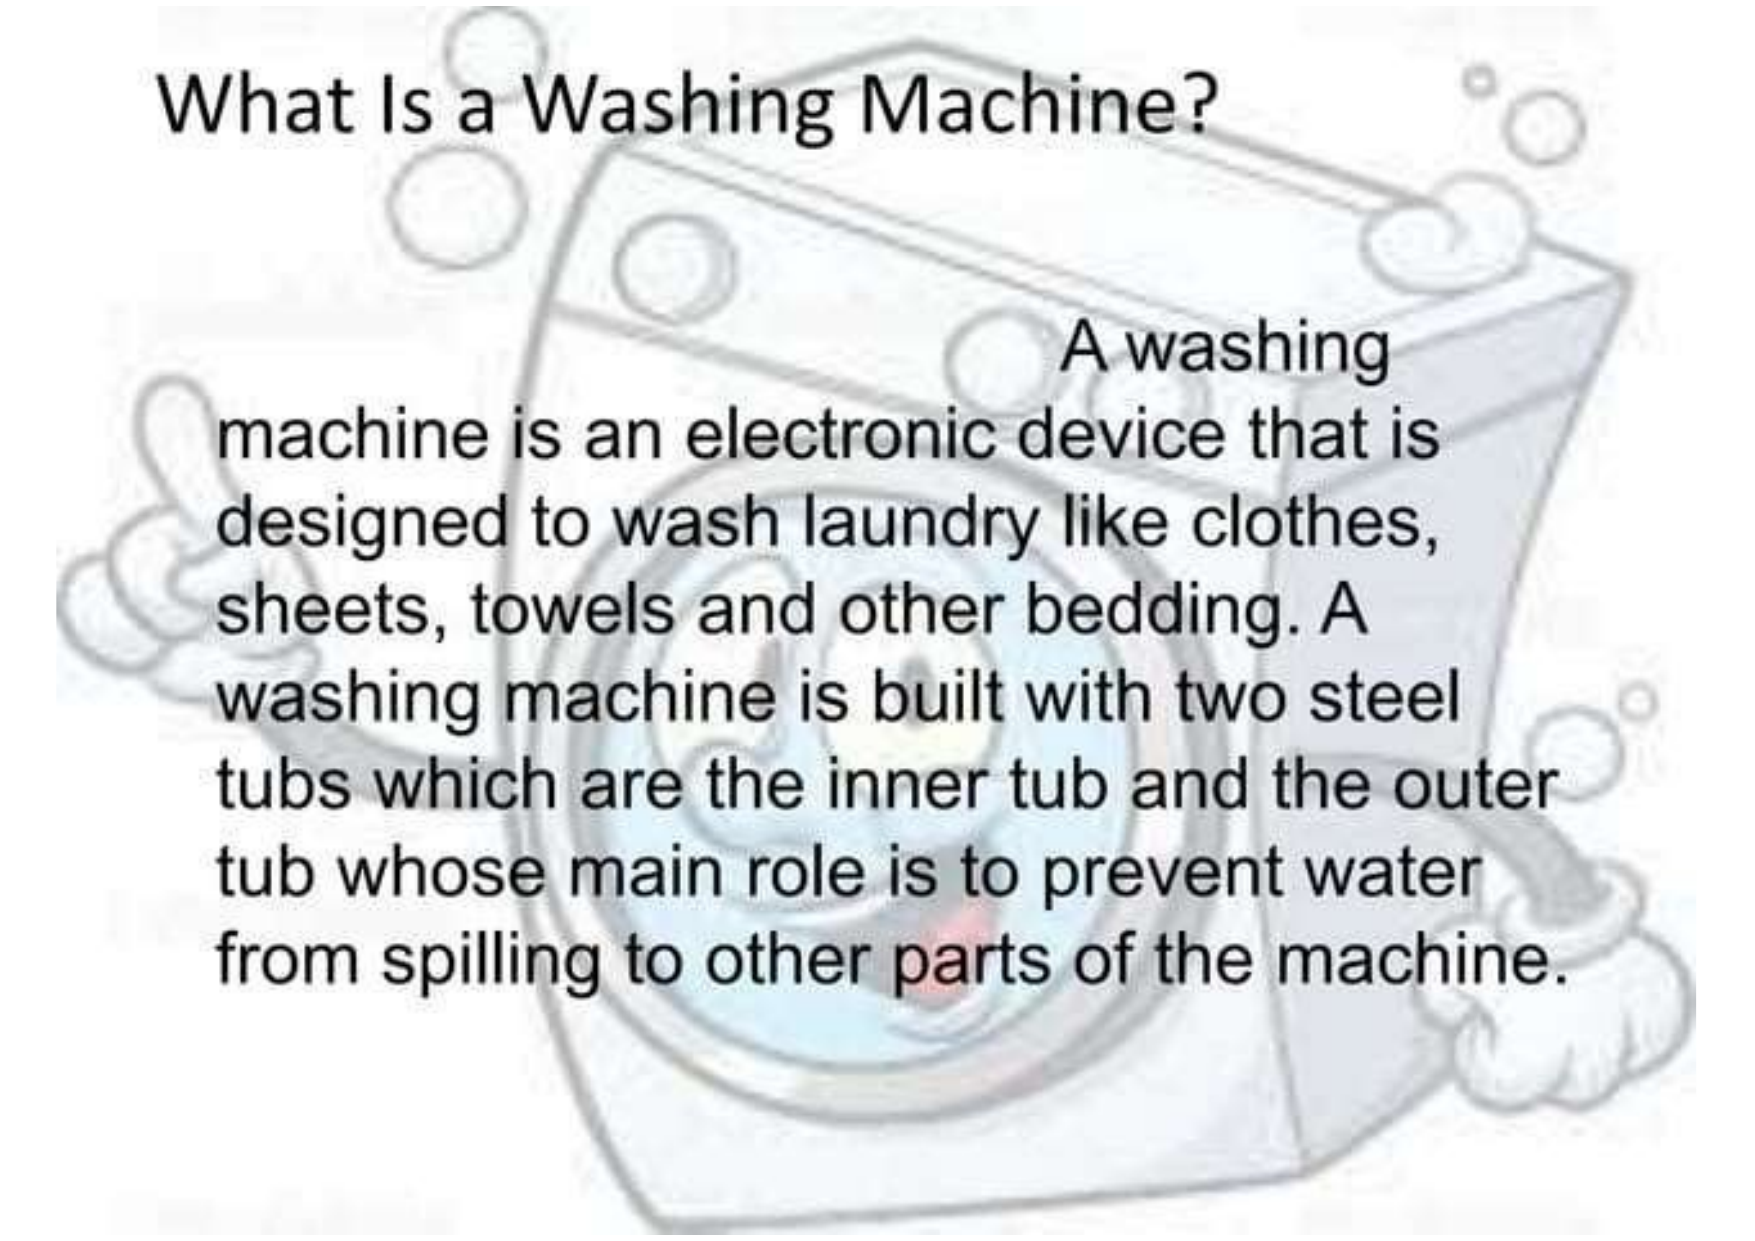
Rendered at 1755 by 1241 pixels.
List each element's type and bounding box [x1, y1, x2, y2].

text_box [56, 6, 1697, 1235]
